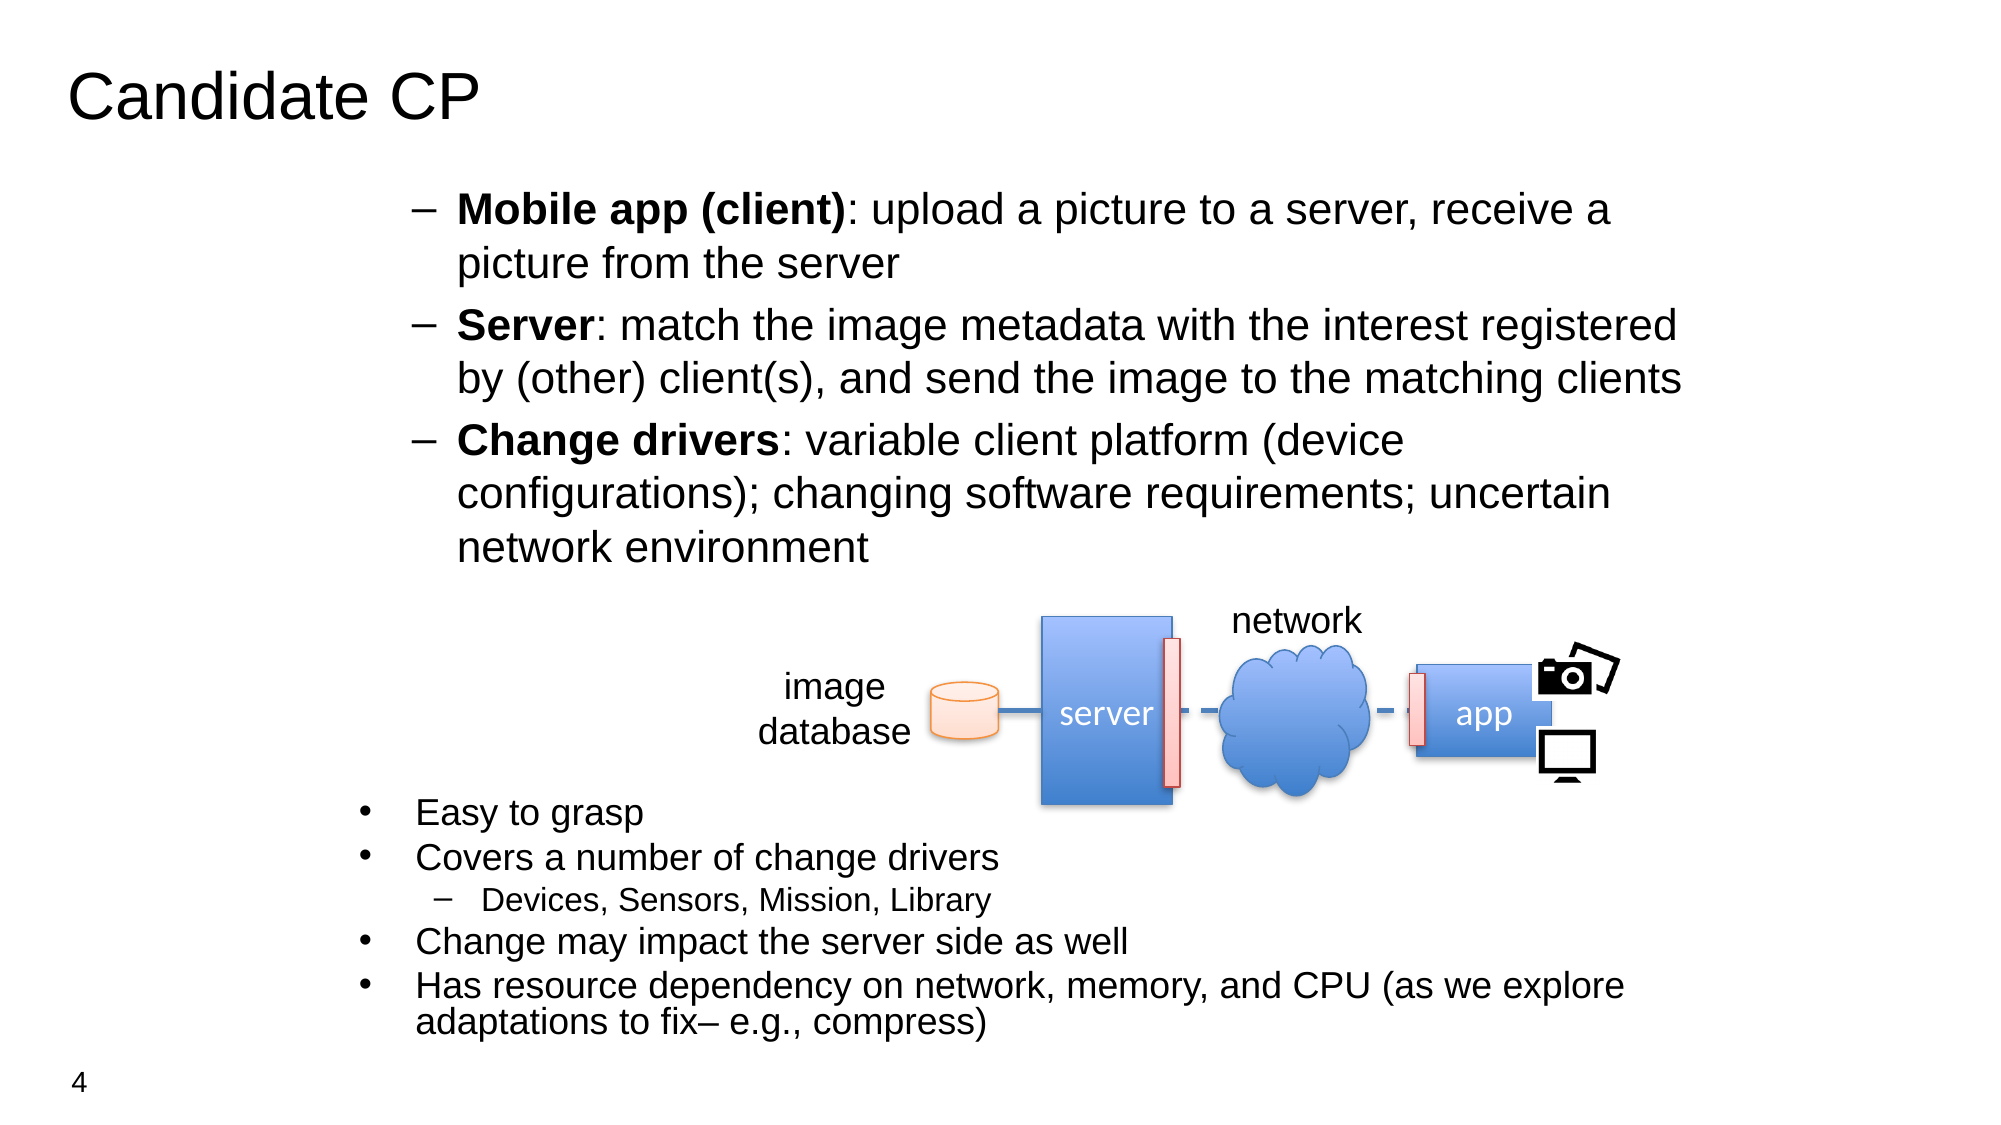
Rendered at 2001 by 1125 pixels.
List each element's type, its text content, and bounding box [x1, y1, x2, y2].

list Mobile app (client): upload a picture to a server, receive a picture from the server Server: match the image metadata with the interest registered by (other) client(s), and send the image to the matching clients Change drivers: variable client platform (device configurations); changing software requirements; uncertain network environment [324, 172, 1712, 585]
slide_number 4 [56, 1056, 334, 1116]
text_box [742, 587, 1624, 805]
title Candidate CP [52, 45, 1853, 157]
text_box Easy to grasp Covers a number of change drivers Devices, Sensors, Mission, Library Change may impact the server side as well Has resource dependency on network, memory, and CPU (as we explore adaptations to fix– e.g., compress) [344, 789, 1653, 1042]
